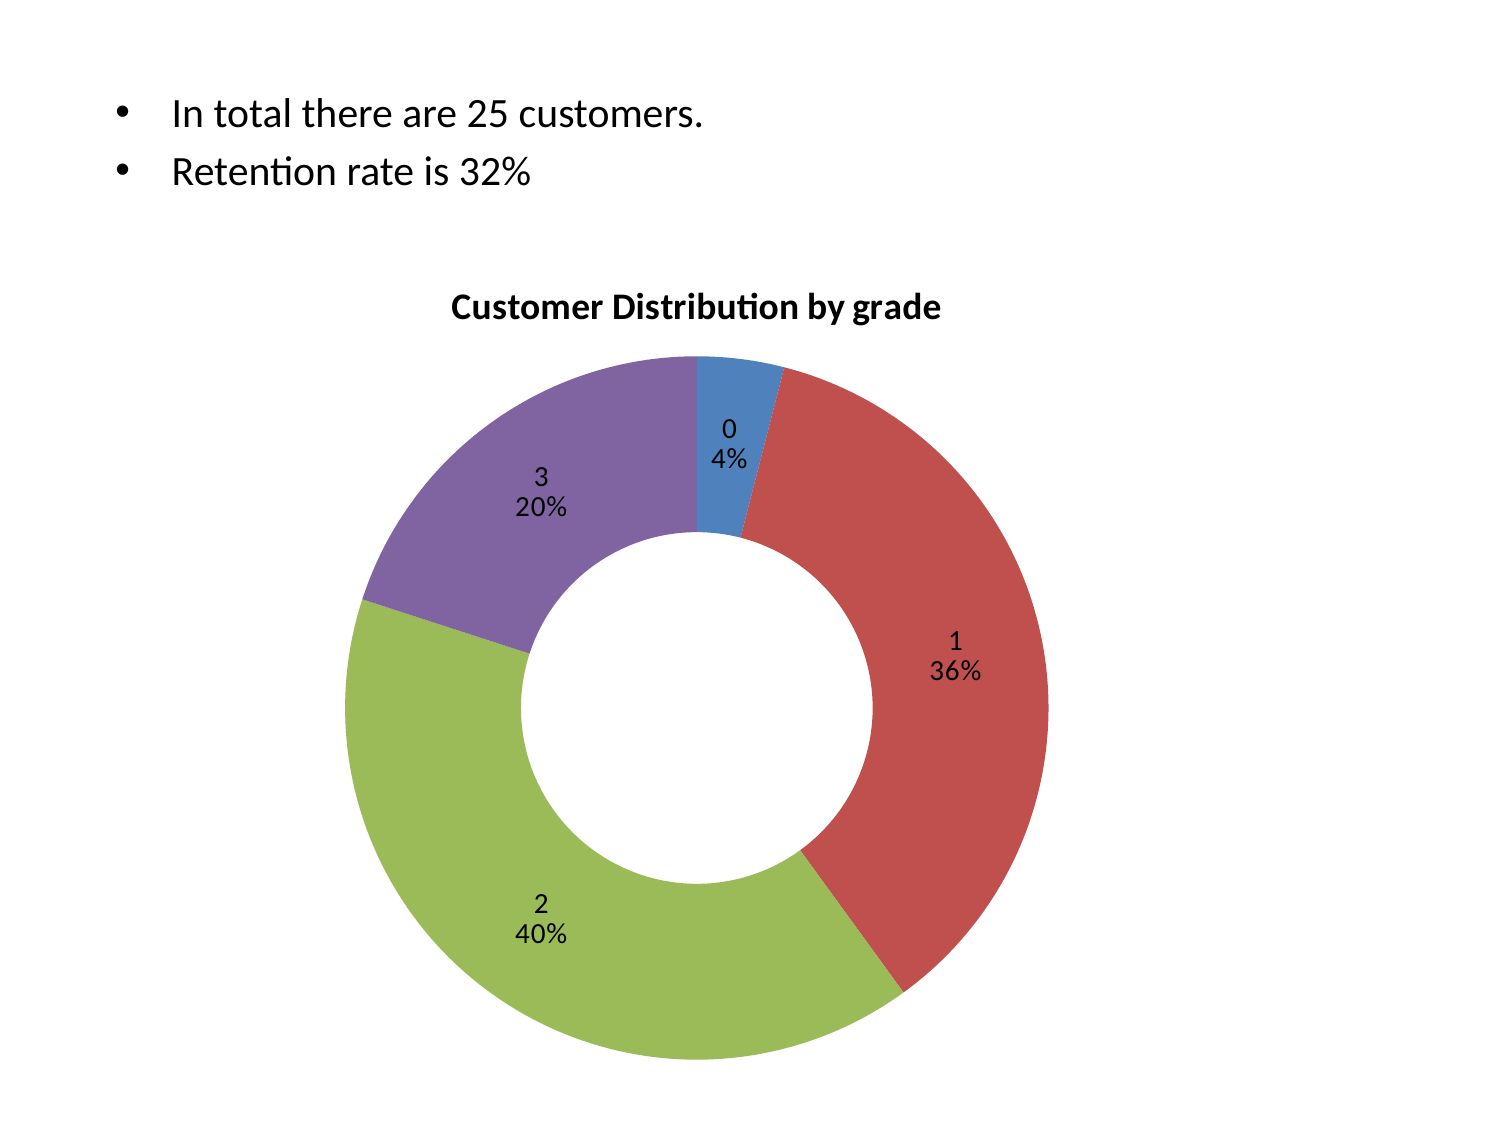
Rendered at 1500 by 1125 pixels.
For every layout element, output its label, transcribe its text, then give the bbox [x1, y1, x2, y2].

list In total there are 25 customers. Retention rate is 32% [100, 78, 1350, 1005]
chart [76, 255, 1318, 1077]
